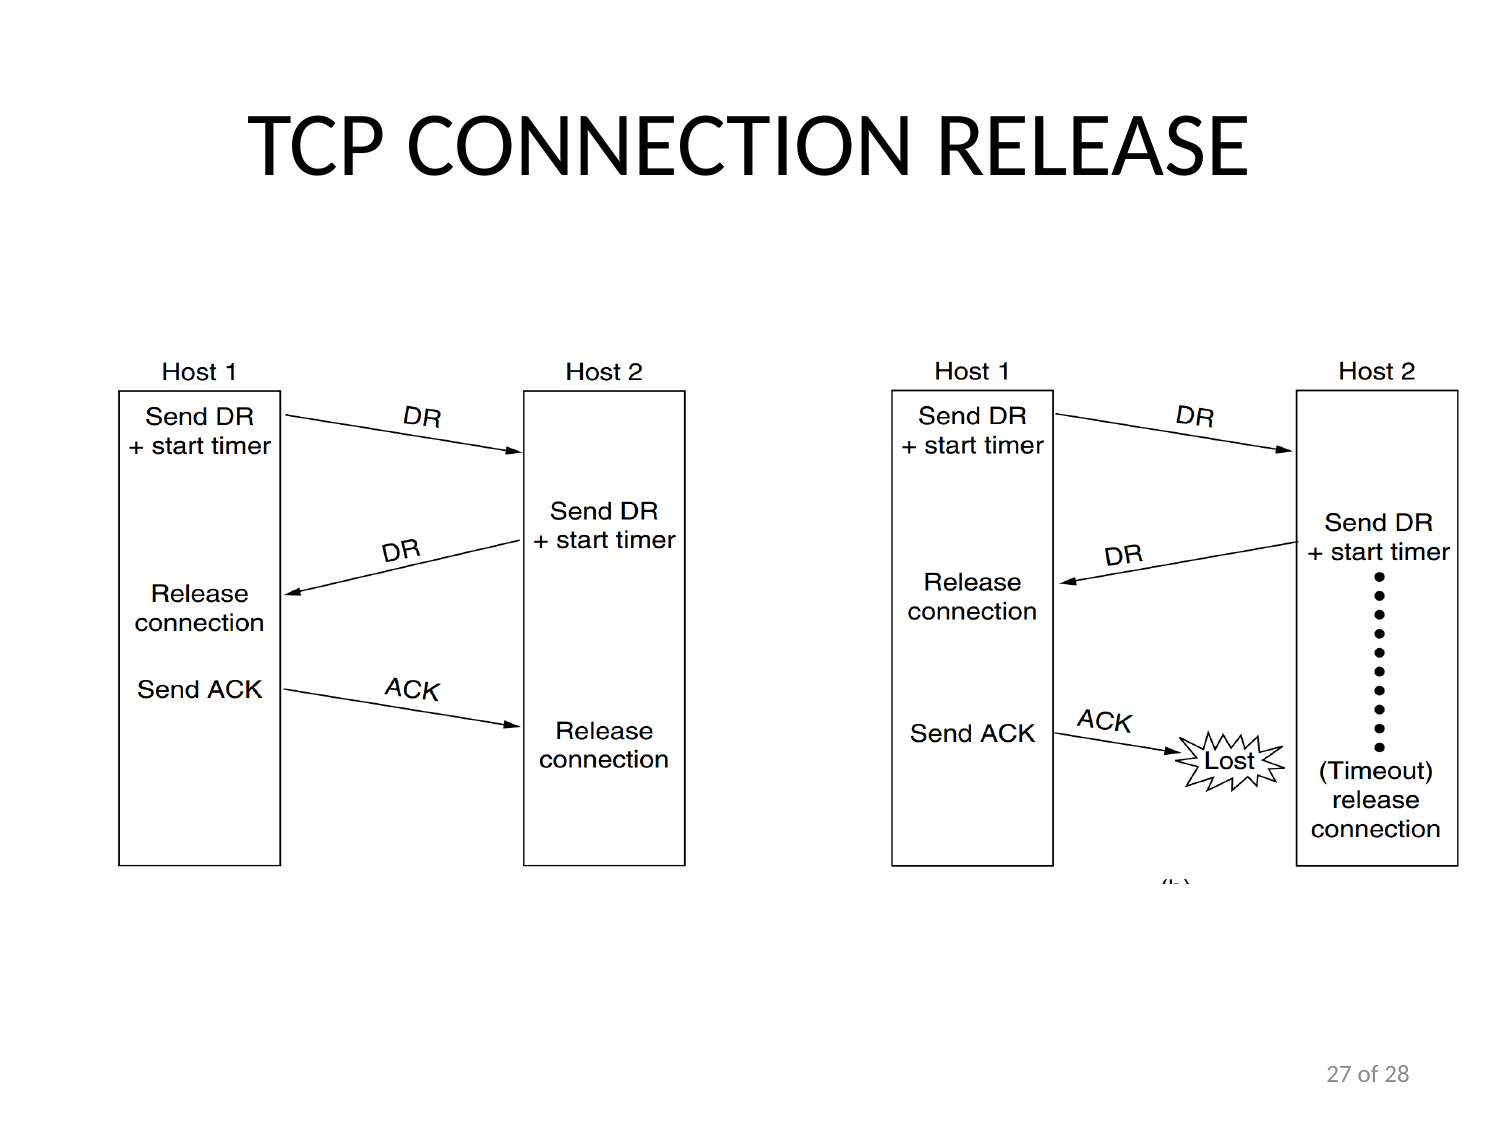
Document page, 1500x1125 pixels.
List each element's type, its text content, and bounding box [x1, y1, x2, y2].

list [87, 349, 703, 876]
slide_number 27 of 28 [1074, 1042, 1425, 1103]
picture [874, 352, 1476, 884]
title TCP Connection Release [75, 45, 1425, 233]
